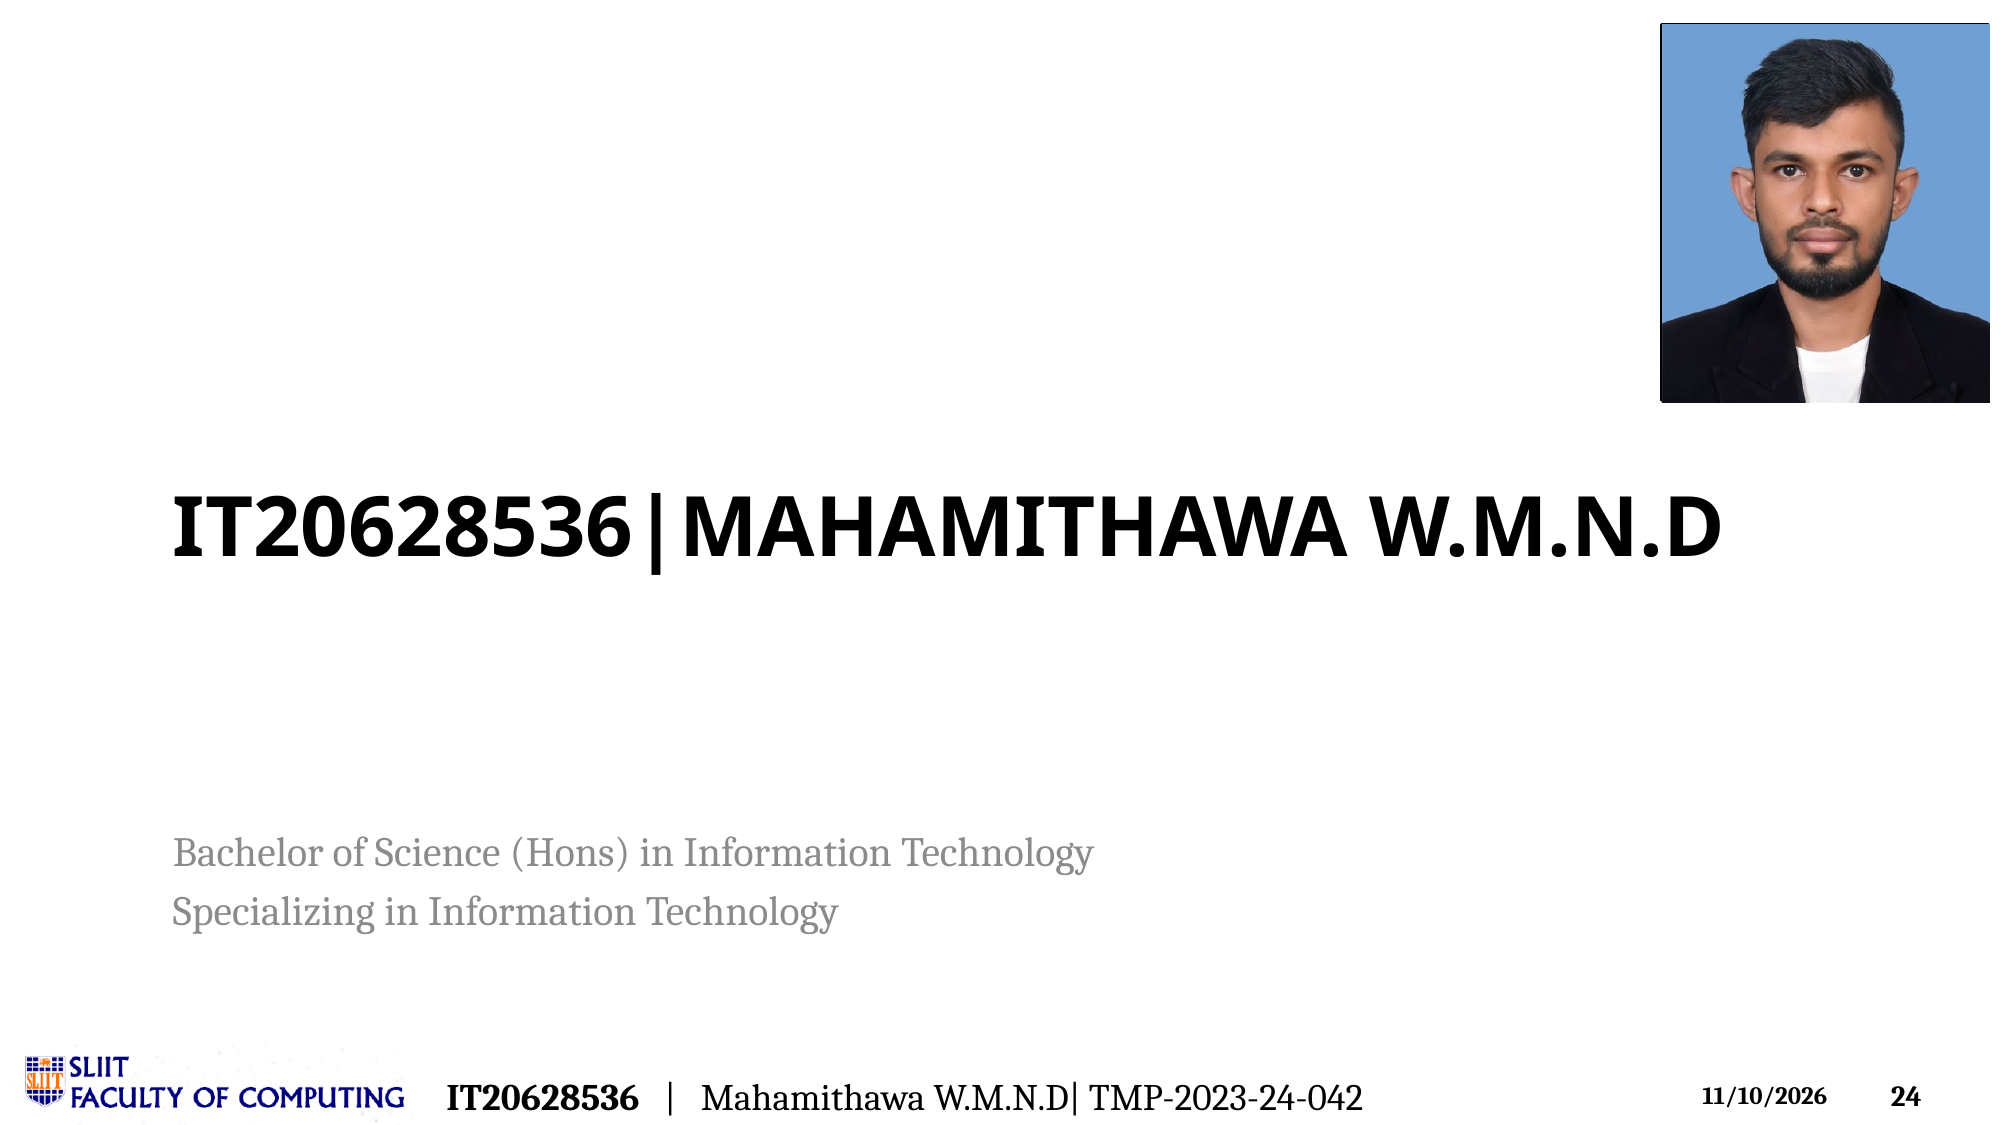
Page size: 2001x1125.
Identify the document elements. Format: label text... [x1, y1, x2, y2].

list Bachelor of Science (Hons) in Information Technology Specializing in Information Technology [157, 695, 1858, 942]
title IT20628536|Mahamithawa W.M.N.D [157, 465, 1858, 689]
picture [1662, 24, 1990, 403]
picture [0, 1045, 413, 1124]
text_box IT20628536 | Mahamithawa W.M.N.D| TMP-2023-24-042 [430, 1063, 1552, 1125]
